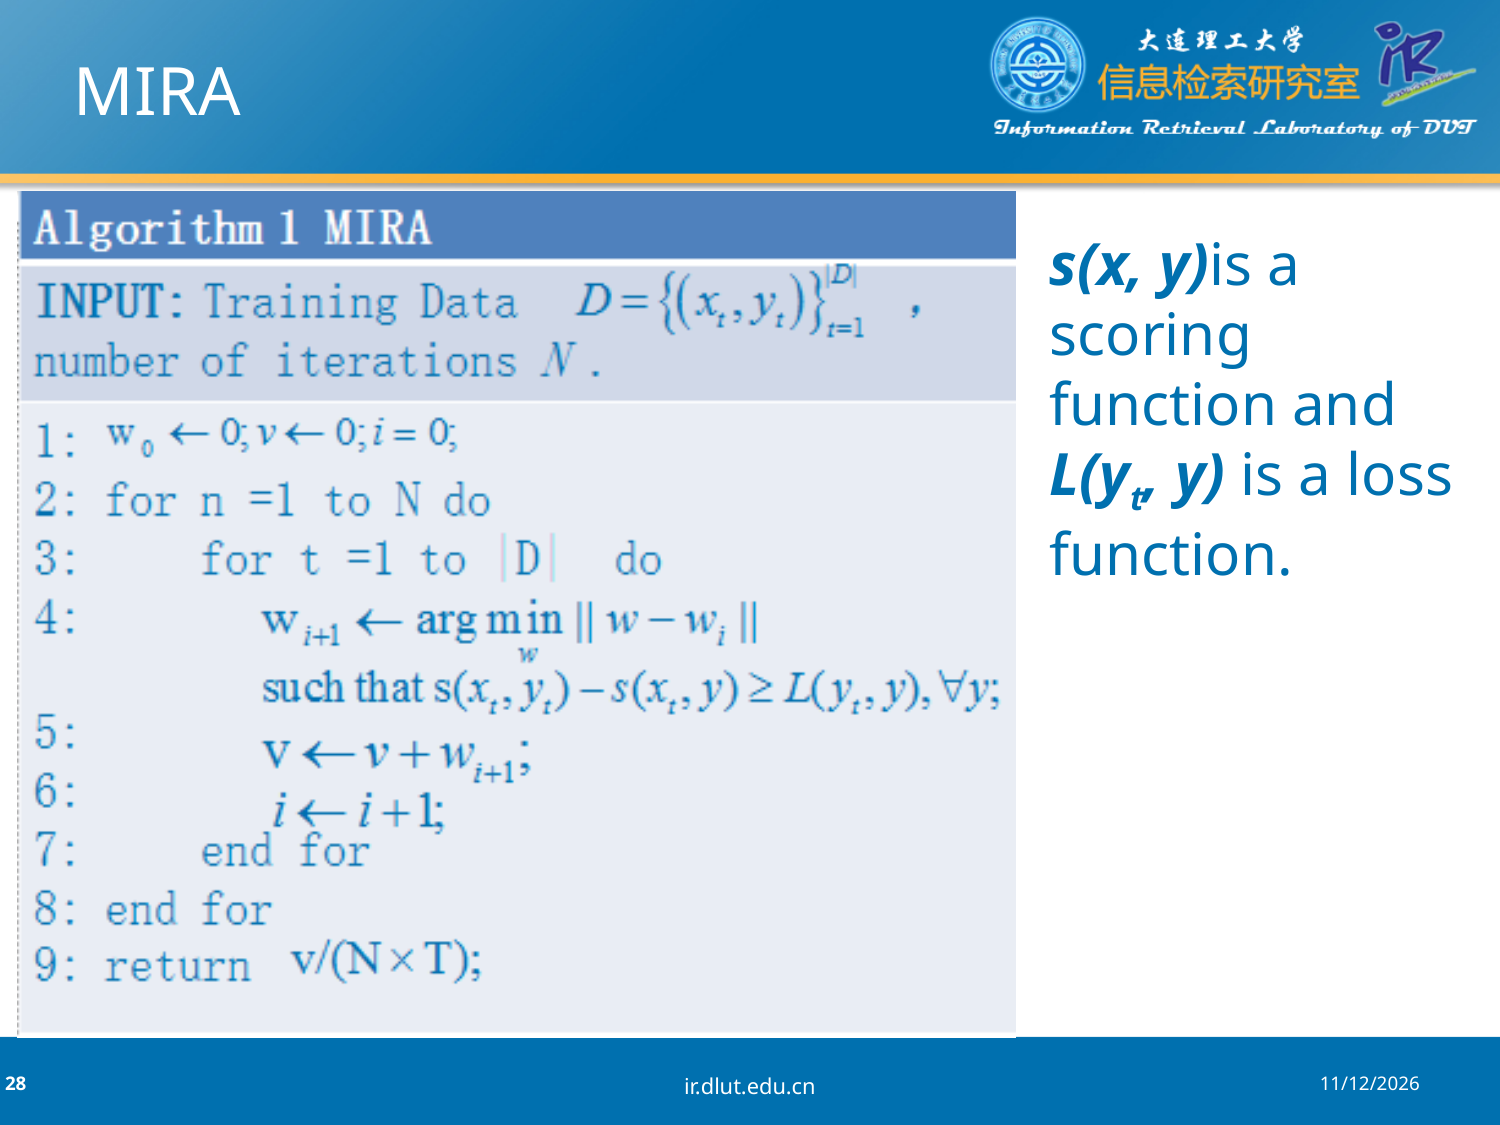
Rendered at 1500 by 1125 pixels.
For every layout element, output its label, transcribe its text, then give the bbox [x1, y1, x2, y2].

title MIRA [58, 40, 944, 138]
text_box s(x, y)is a scoring function and L(yt, y) is a loss function. [1034, 220, 1500, 655]
picture [0, 0, 1500, 1125]
